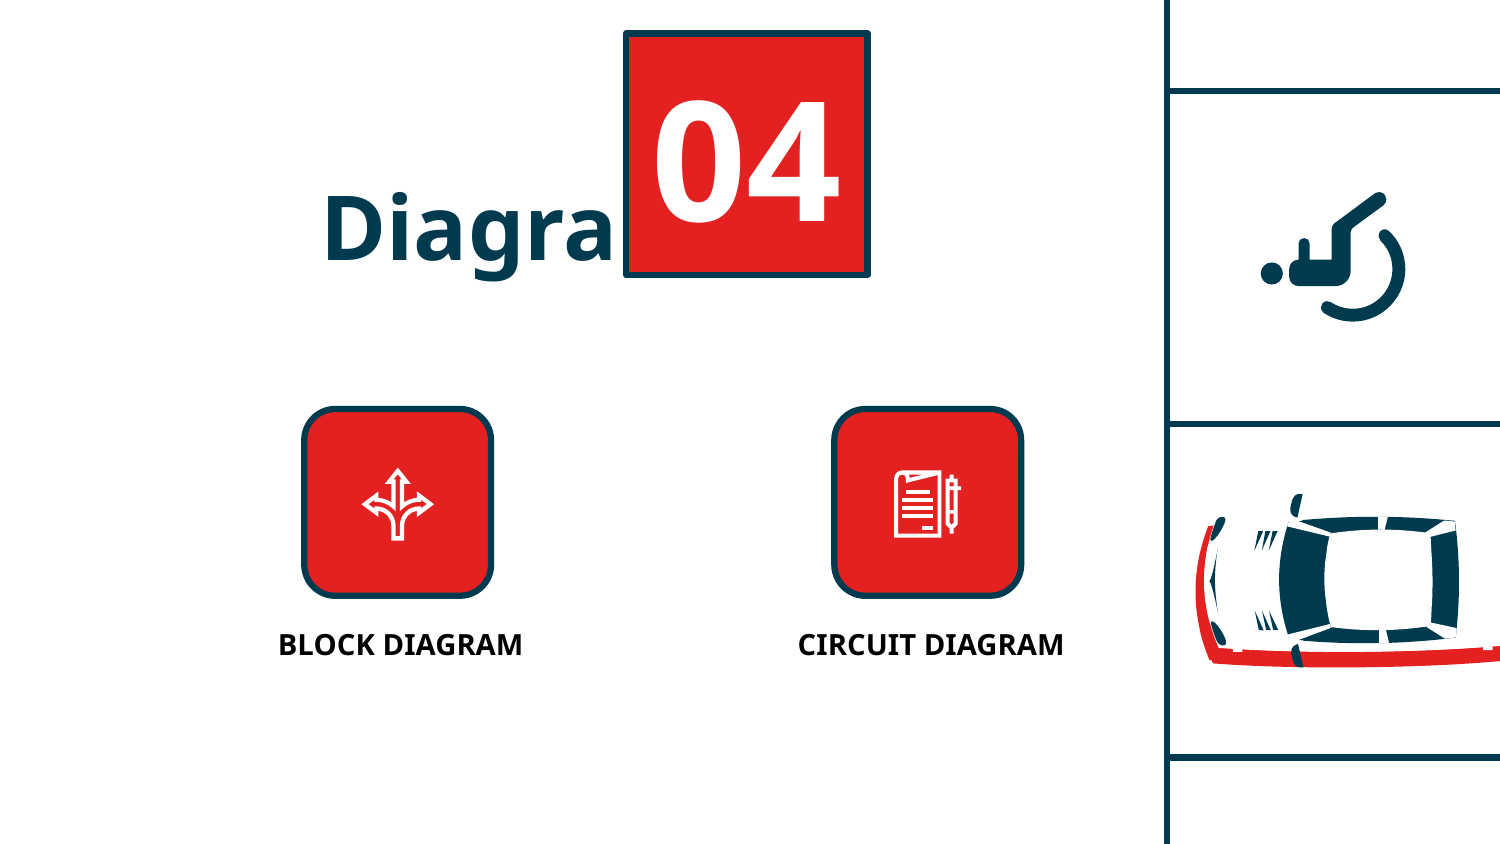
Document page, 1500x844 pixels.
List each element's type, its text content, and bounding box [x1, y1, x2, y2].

title 04 [623, 30, 871, 278]
text_box BLOCK DIAGRAM [193, 589, 609, 677]
text_box [361, 467, 435, 541]
title Diagram [305, 155, 832, 417]
text_box [834, 408, 1022, 589]
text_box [1141, 368, 1500, 808]
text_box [1266, 184, 1400, 330]
text_box CIRCUIT DIAGRAM [724, 589, 1136, 677]
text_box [893, 470, 962, 538]
text_box [304, 408, 492, 589]
